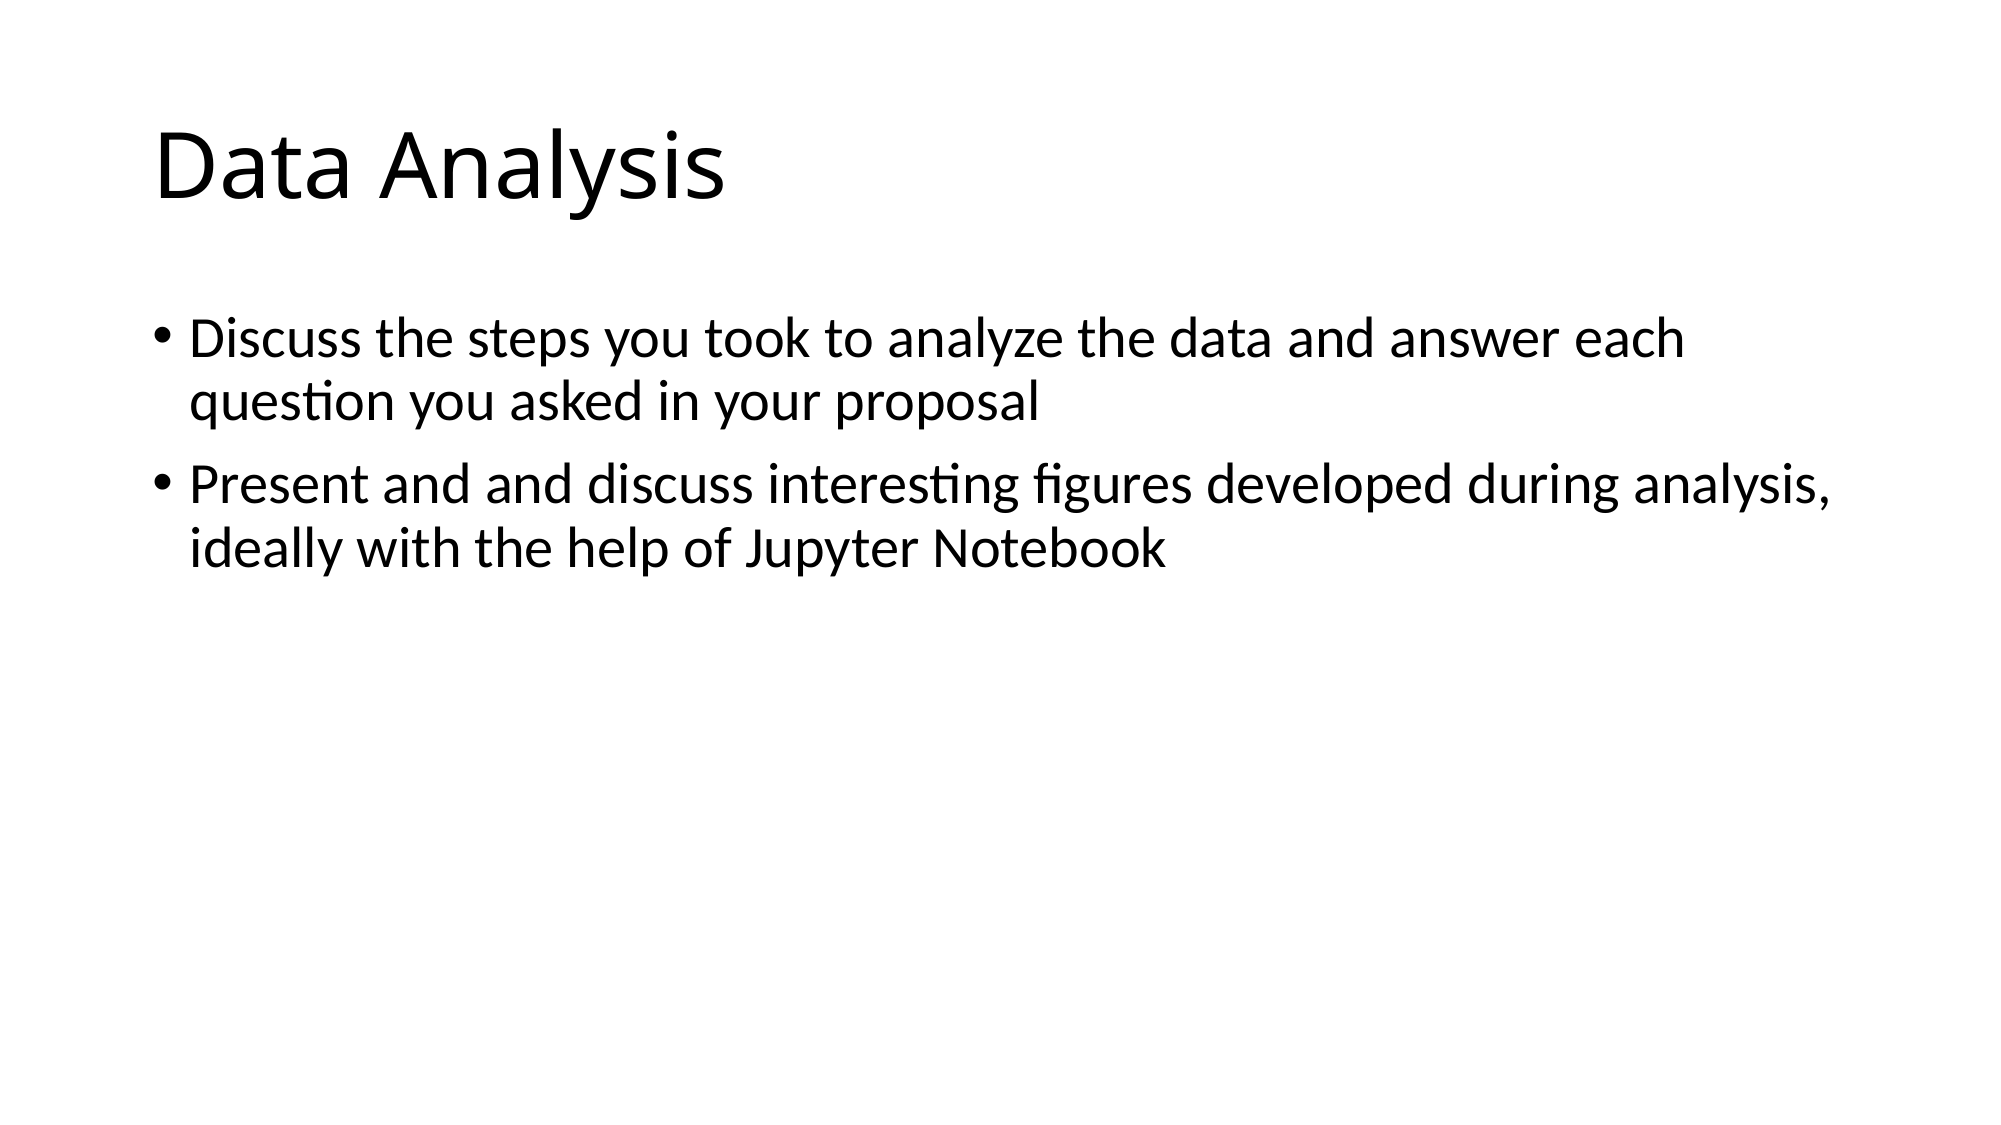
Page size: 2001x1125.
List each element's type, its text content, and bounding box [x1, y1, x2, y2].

title Data Analysis [137, 59, 1863, 278]
list Discuss the steps you took to analyze the data and answer each question you asked in your proposal Present and and discuss interesting figures developed during analysis, ideally with the help of Jupyter Notebook [137, 299, 1863, 1014]
